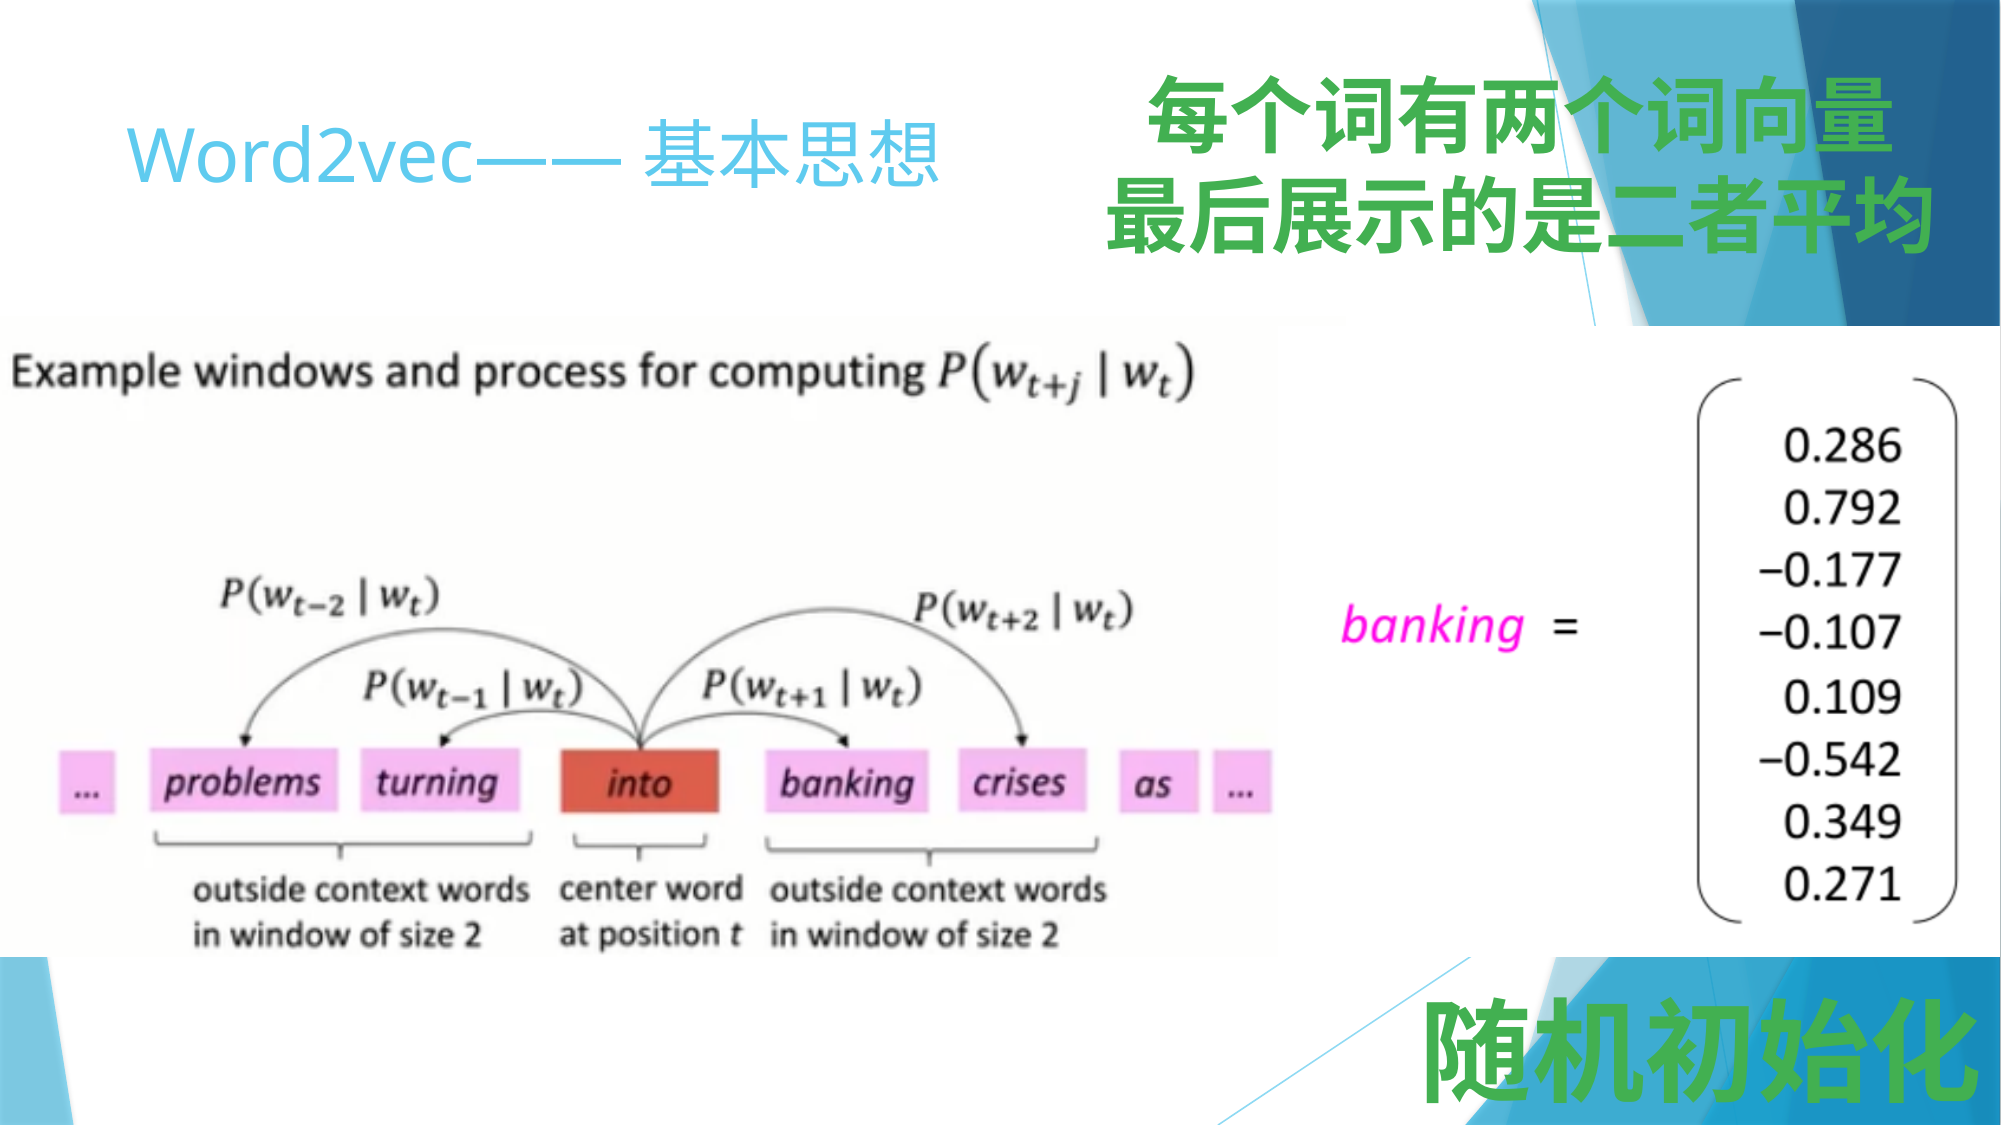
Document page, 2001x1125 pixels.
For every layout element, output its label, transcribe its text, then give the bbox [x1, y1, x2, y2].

picture [1278, 325, 2000, 957]
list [0, 316, 1347, 957]
text_box 每个词有两个词向量 最后展示的是二者平均 [1089, 55, 1953, 271]
text_box 随机初始化 [1404, 973, 1998, 1124]
title Word2vec——基本思想 [111, 99, 1522, 317]
